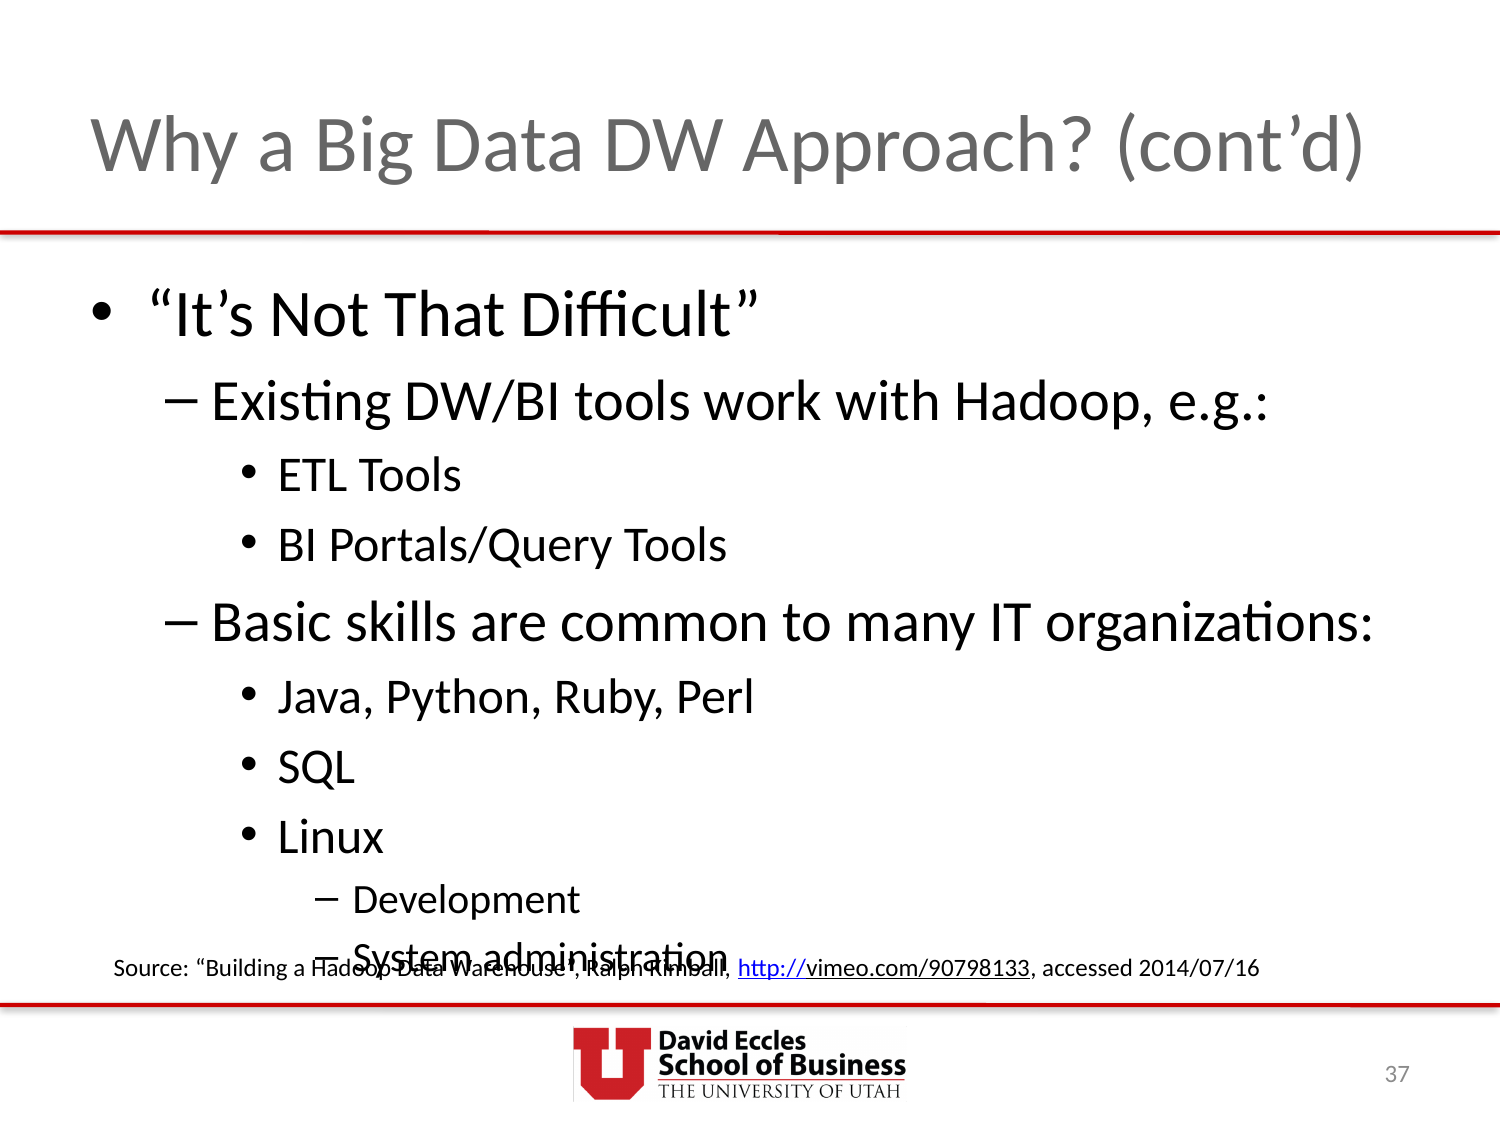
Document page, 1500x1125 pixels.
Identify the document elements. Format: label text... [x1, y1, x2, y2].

text_box Source: “Building a Hadoop Data Warehouse”, Ralph Kimball, http://vimeo.com/90798133, accessed 2014/07/16 [98, 943, 1283, 989]
slide_number 37 [1074, 1042, 1425, 1103]
list “It’s Not That Difficult” Existing DW/BI tools work with Hadoop, e.g.: ETL Tools BI Portals/Query Tools Basic skills are common to many IT organizations: Java, Python, Ruby, Perl SQL Linux Development System administration [75, 262, 1425, 1005]
picture [573, 1026, 907, 1102]
title Why a Big Data DW Approach? (cont’d) [75, 45, 1425, 233]
